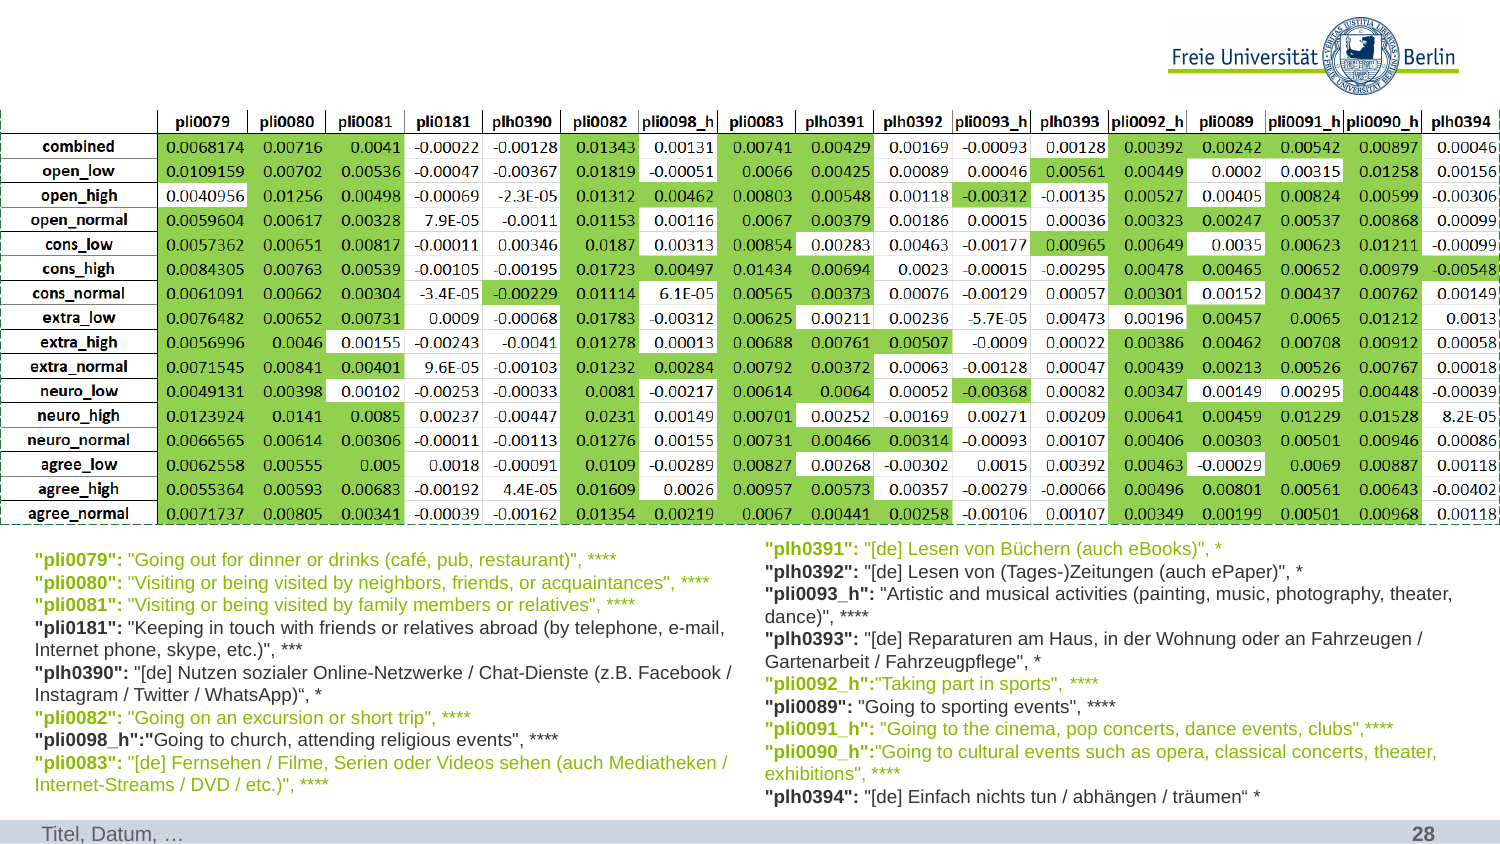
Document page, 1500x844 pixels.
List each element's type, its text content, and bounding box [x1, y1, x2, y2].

text_box "plh0391": "[de] Lesen von Büchern (auch eBooks)", * "plh0392": "[de] Lesen von (Tages-)Zeitungen (auch ePaper)", * "pli0093_h": "Artistic and musical activities (painting, music, photography, theater, dance)", **** "plh0393": "[de] Reparaturen am Haus, in der Wohnung oder an Fahrzeugen / Gartenarbeit / Fahrzeugpflege", * "pli0092_h":"Taking part in sports", **** "pli0089": "Going to sporting events", **** "pli0091_h": "Going to the cinema, pop concerts, dance events, clubs", **** "pli0090_h":"Going to cultural events such as opera, classical concerts, theater, exhibitions", **** "plh0394": "[de] Einfach nichts tun / abhängen / träumen“ * [749, 533, 1500, 841]
picture [0, 110, 1500, 526]
text_box "pli0079": "Going out for dinner or drinks (café, pub, restaurant)", **** "pli0080": "Visiting or being visited by neighbors, friends, or acquaintances", **** "pli0081": "Visiting or being visited by family members or relatives", **** "pli0181": "Keeping in touch with friends or relatives abroad (by telephone, e-mail, Internet phone, skype, etc.)", *** "plh0390": "[de] Nutzen sozialer Online-Netzwerke / Chat-Dienste (z.B. Facebook / Instagram / Twitter / WhatsApp)“, * "pli0082": "Going on an excursion or short trip", **** "pli0098_h":"Going to church, attending religious events", **** "pli0083": "[de] Fernsehen / Filme, Serien oder Videos sehen (auch Mediatheken / Internet-Streams / DVD / etc.)", **** [19, 540, 749, 826]
picture [1168, 17, 1459, 95]
footer Titel, Datum, … [40, 826, 1022, 843]
